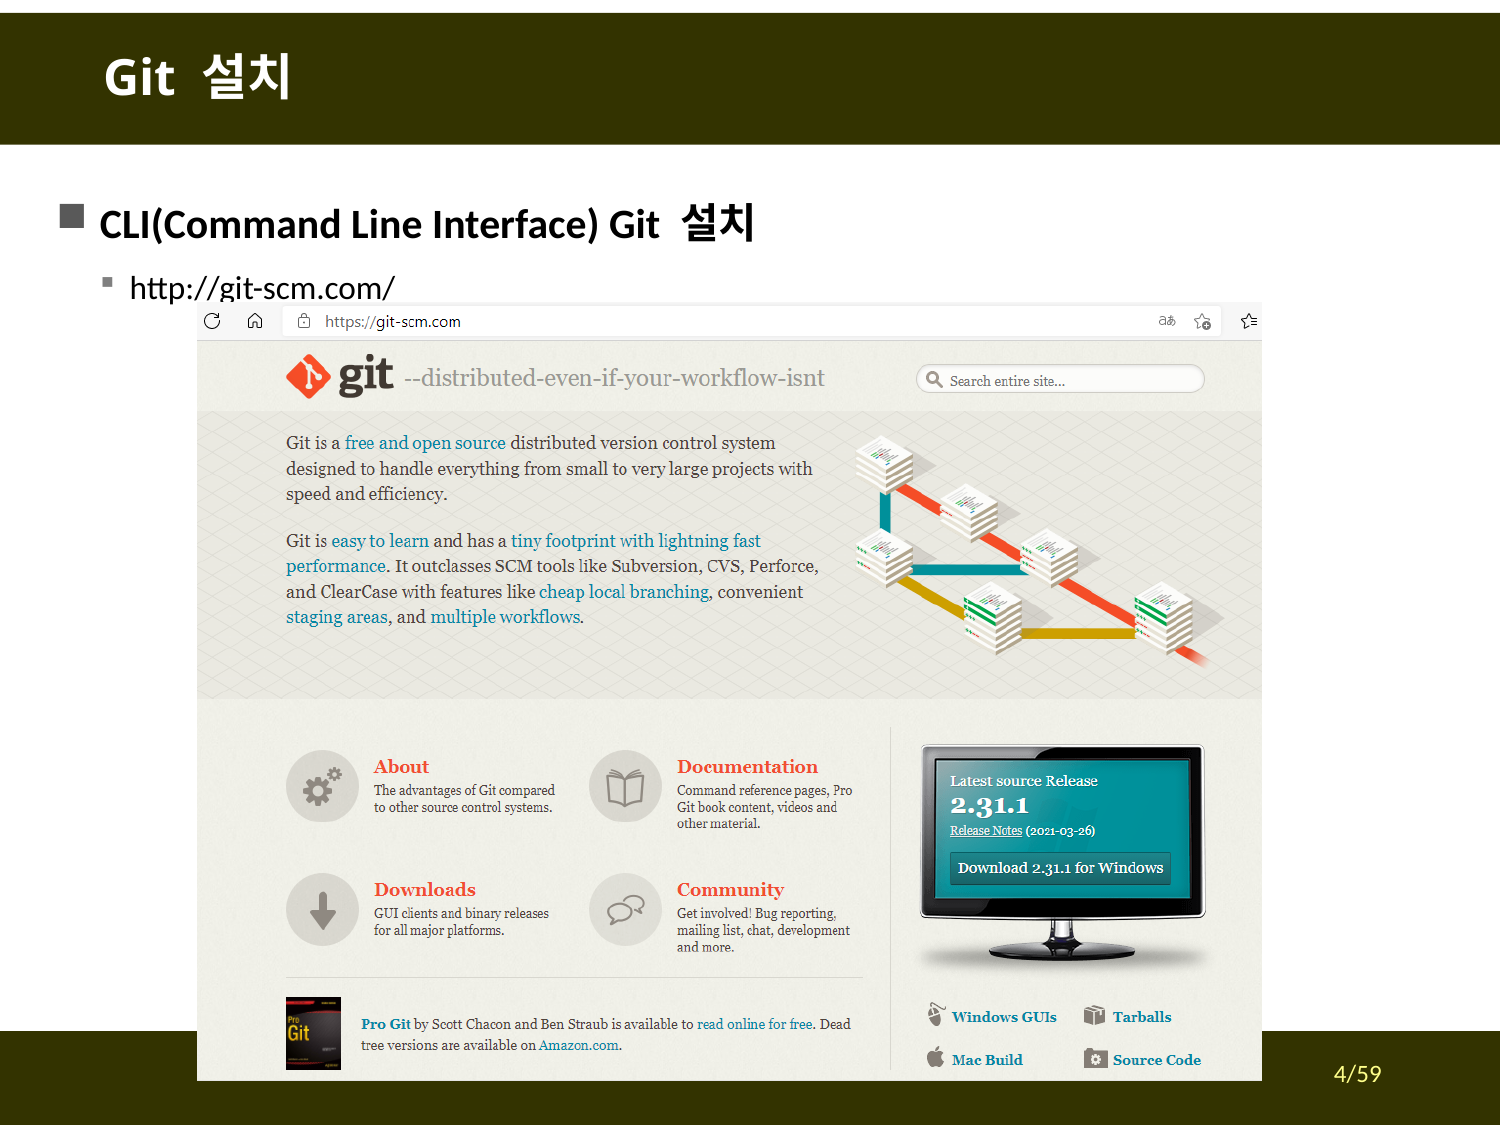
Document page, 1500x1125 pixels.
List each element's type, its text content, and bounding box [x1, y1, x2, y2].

title Git 설치 [88, 31, 1282, 126]
slide_number 4/59 [1059, 1042, 1397, 1103]
list CLI(Command Line Interface) Git 설치 http://git-scm.com/ [41, 164, 1459, 376]
picture [197, 302, 1262, 1081]
